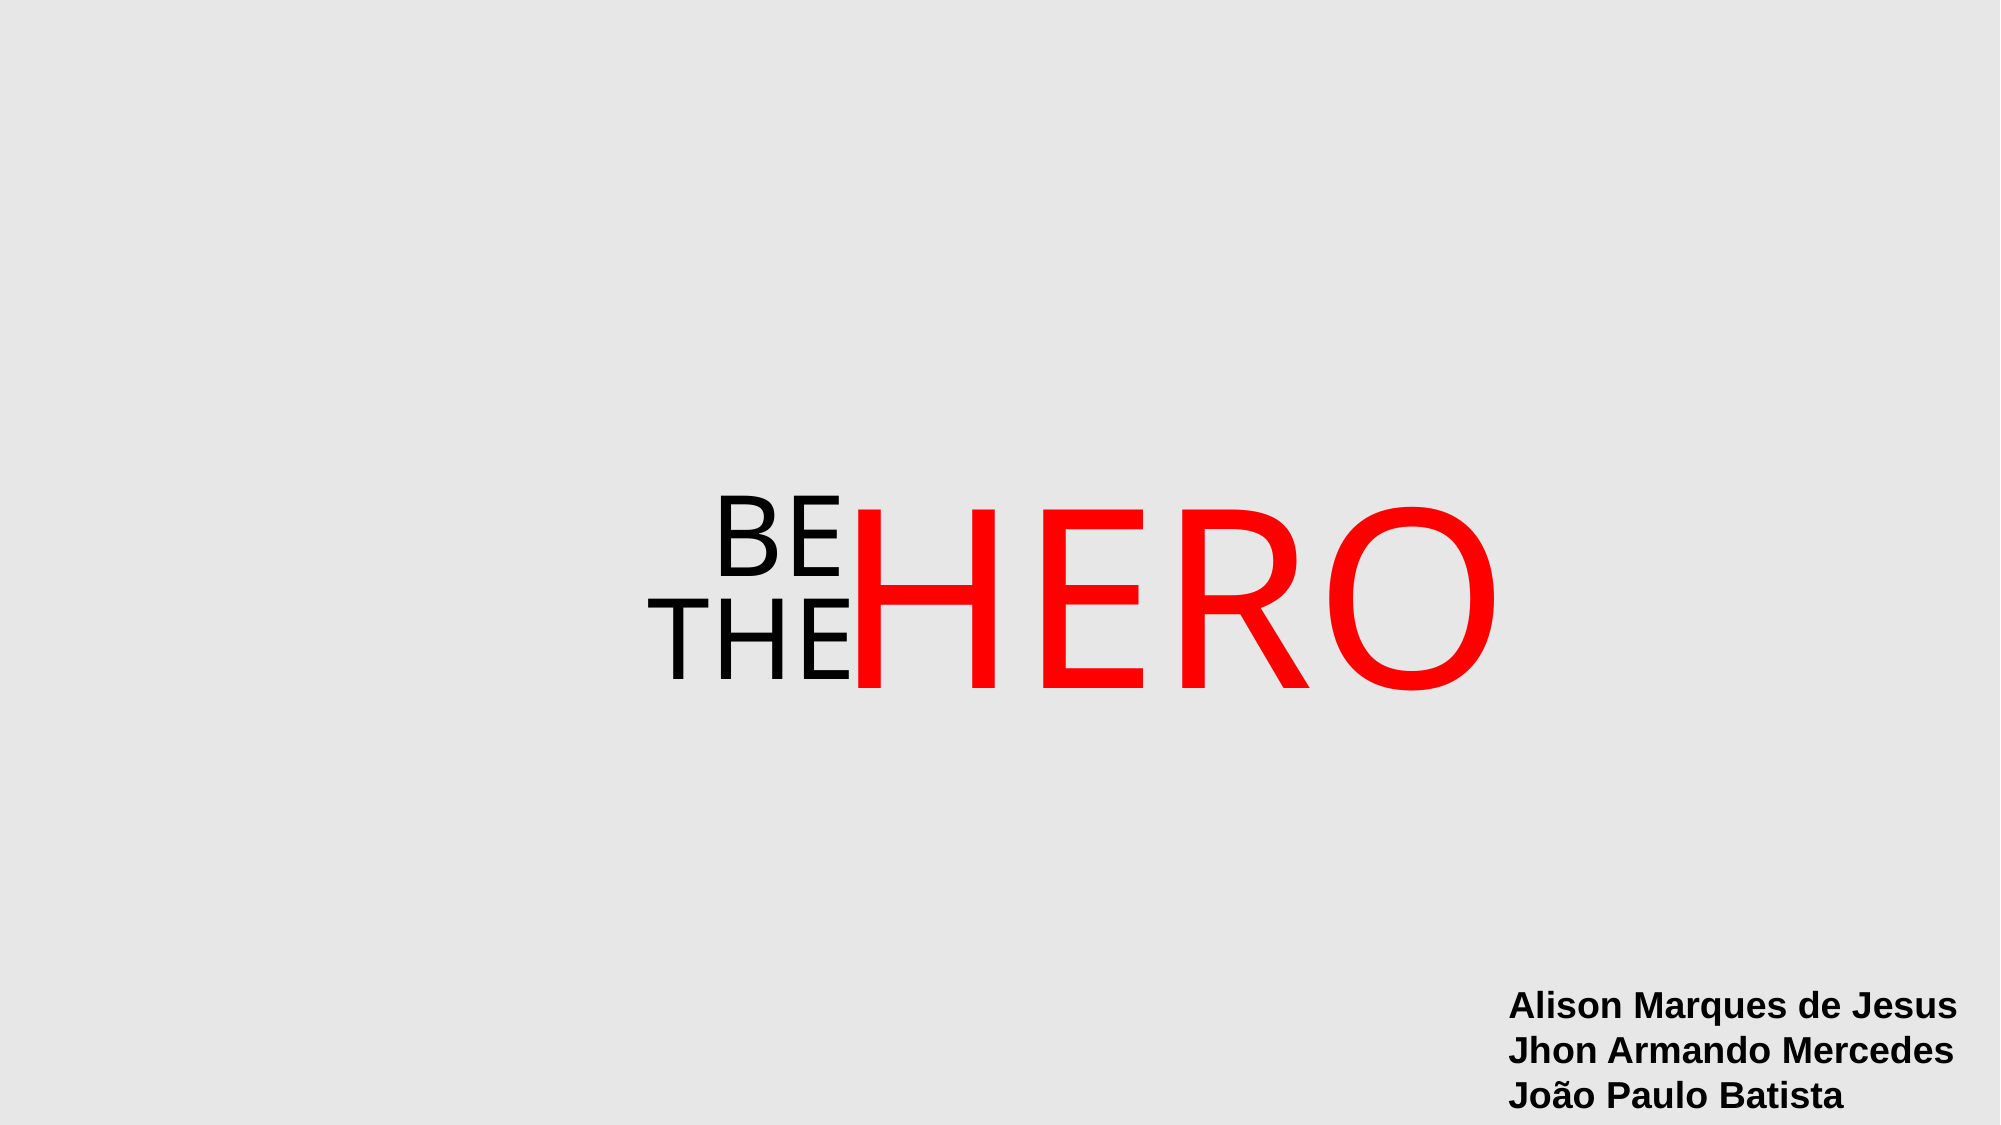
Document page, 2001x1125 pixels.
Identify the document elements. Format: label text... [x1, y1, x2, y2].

text_box Alison Marques de Jesus Jhon Armando Mercedes João Paulo Batista [1493, 973, 2000, 1124]
text_box THE [632, 559, 924, 710]
text_box BE [695, 457, 819, 559]
text_box HERO [819, 431, 1533, 746]
